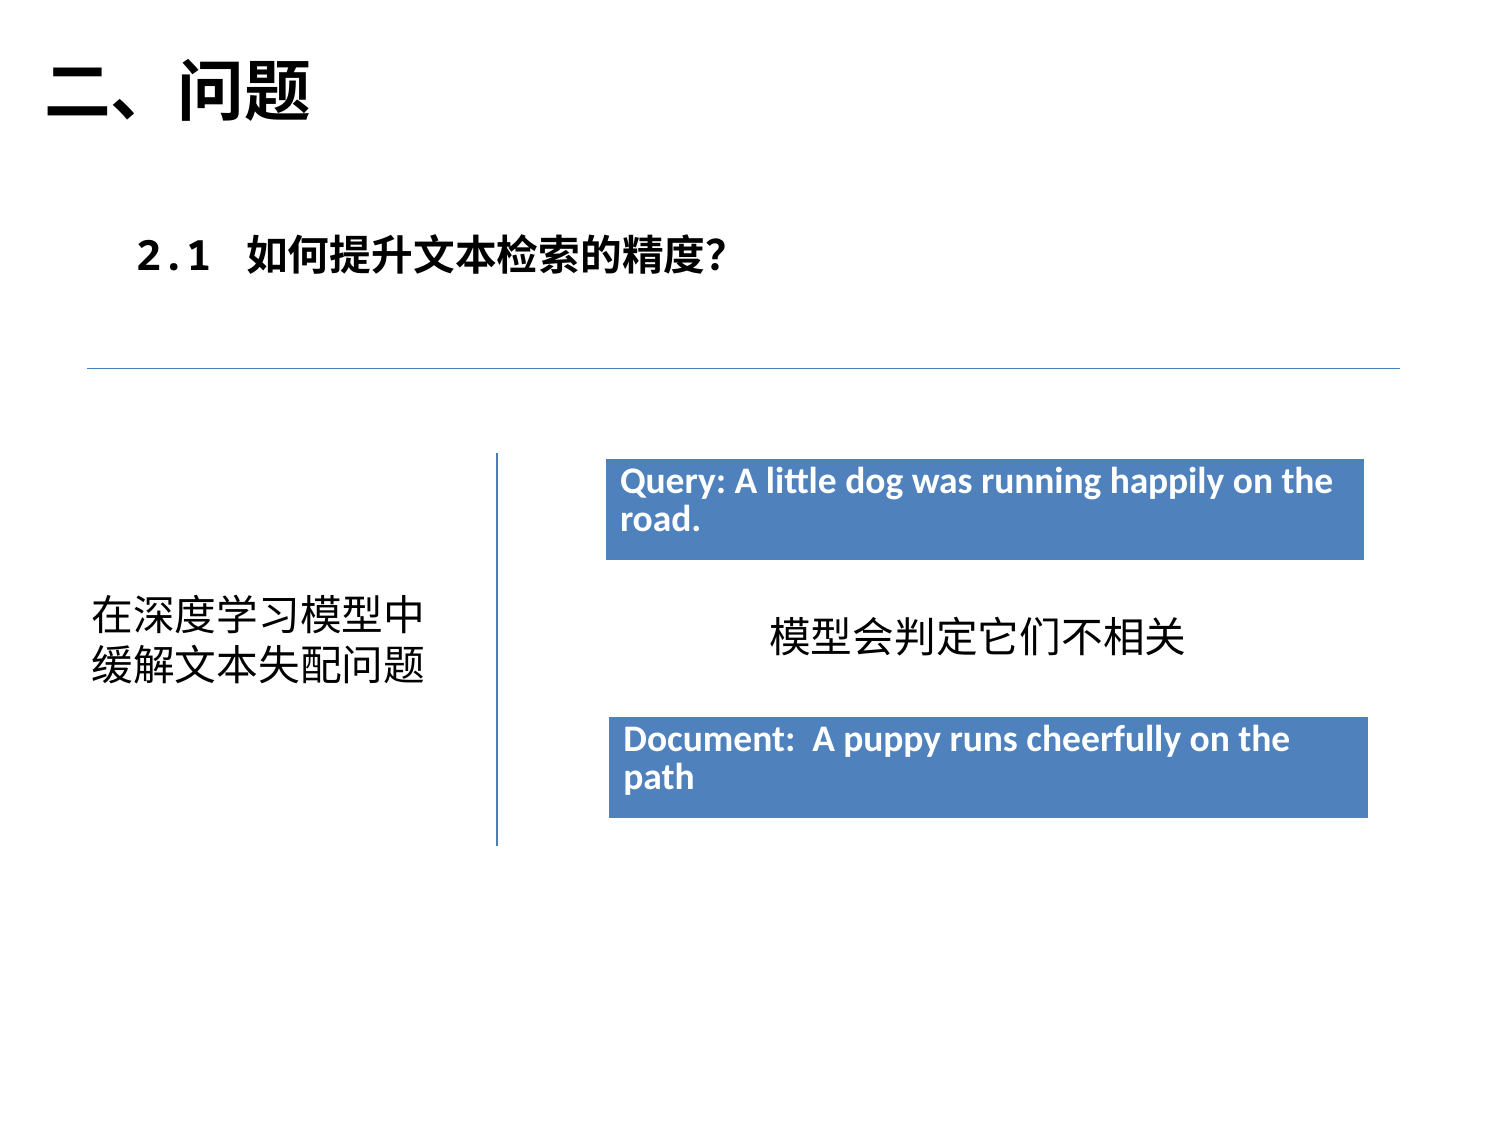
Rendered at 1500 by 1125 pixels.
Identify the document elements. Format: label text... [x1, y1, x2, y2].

text_box 2.1 如何提升文本检索的精度？ [121, 221, 762, 286]
text_box 在深度学习模型中 缓解文本失配问题 [76, 581, 452, 697]
table_header Document: A puppy runs cheerfully on the path [609, 717, 1368, 818]
text_box 模型会判定它们不相关 [754, 603, 1202, 669]
text_box 二、问题 [29, 41, 384, 137]
table_header Query: A little dog was running happily on the road. [606, 459, 1364, 560]
